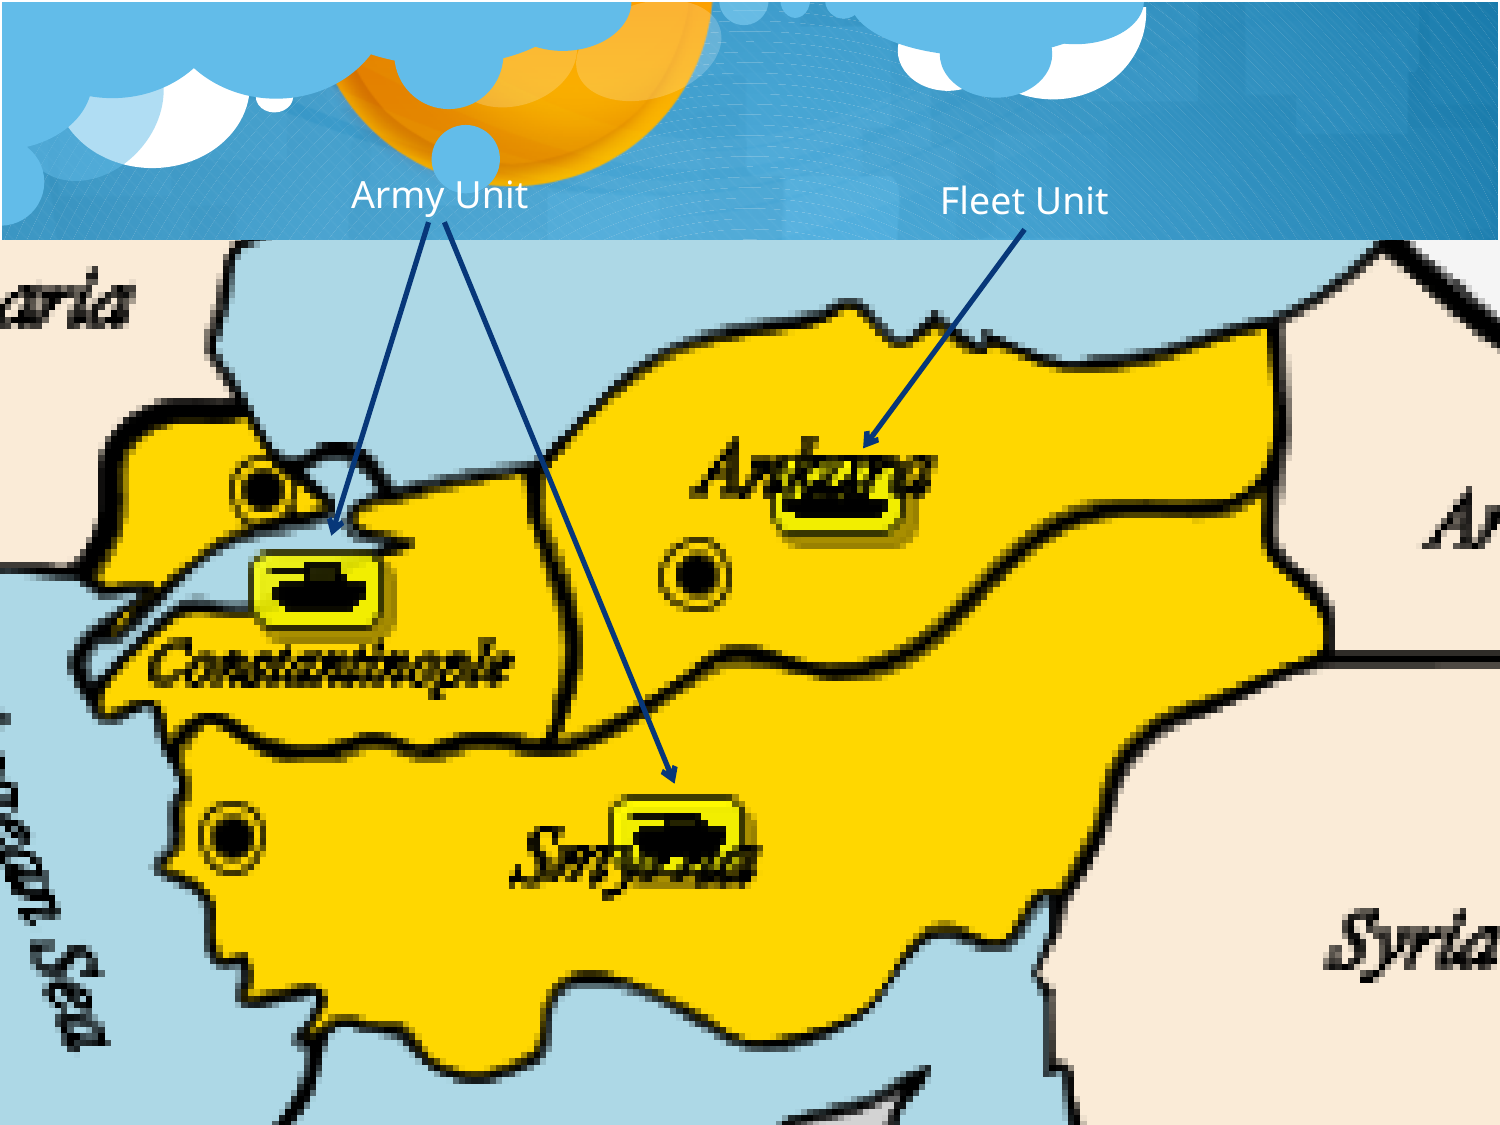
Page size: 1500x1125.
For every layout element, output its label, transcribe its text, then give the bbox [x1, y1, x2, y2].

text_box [443, 221, 676, 785]
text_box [862, 229, 1026, 449]
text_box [330, 221, 429, 537]
picture [0, 2, 1500, 1125]
text_box Fleet Unit [925, 169, 1124, 230]
text_box Army Unit [336, 163, 544, 224]
